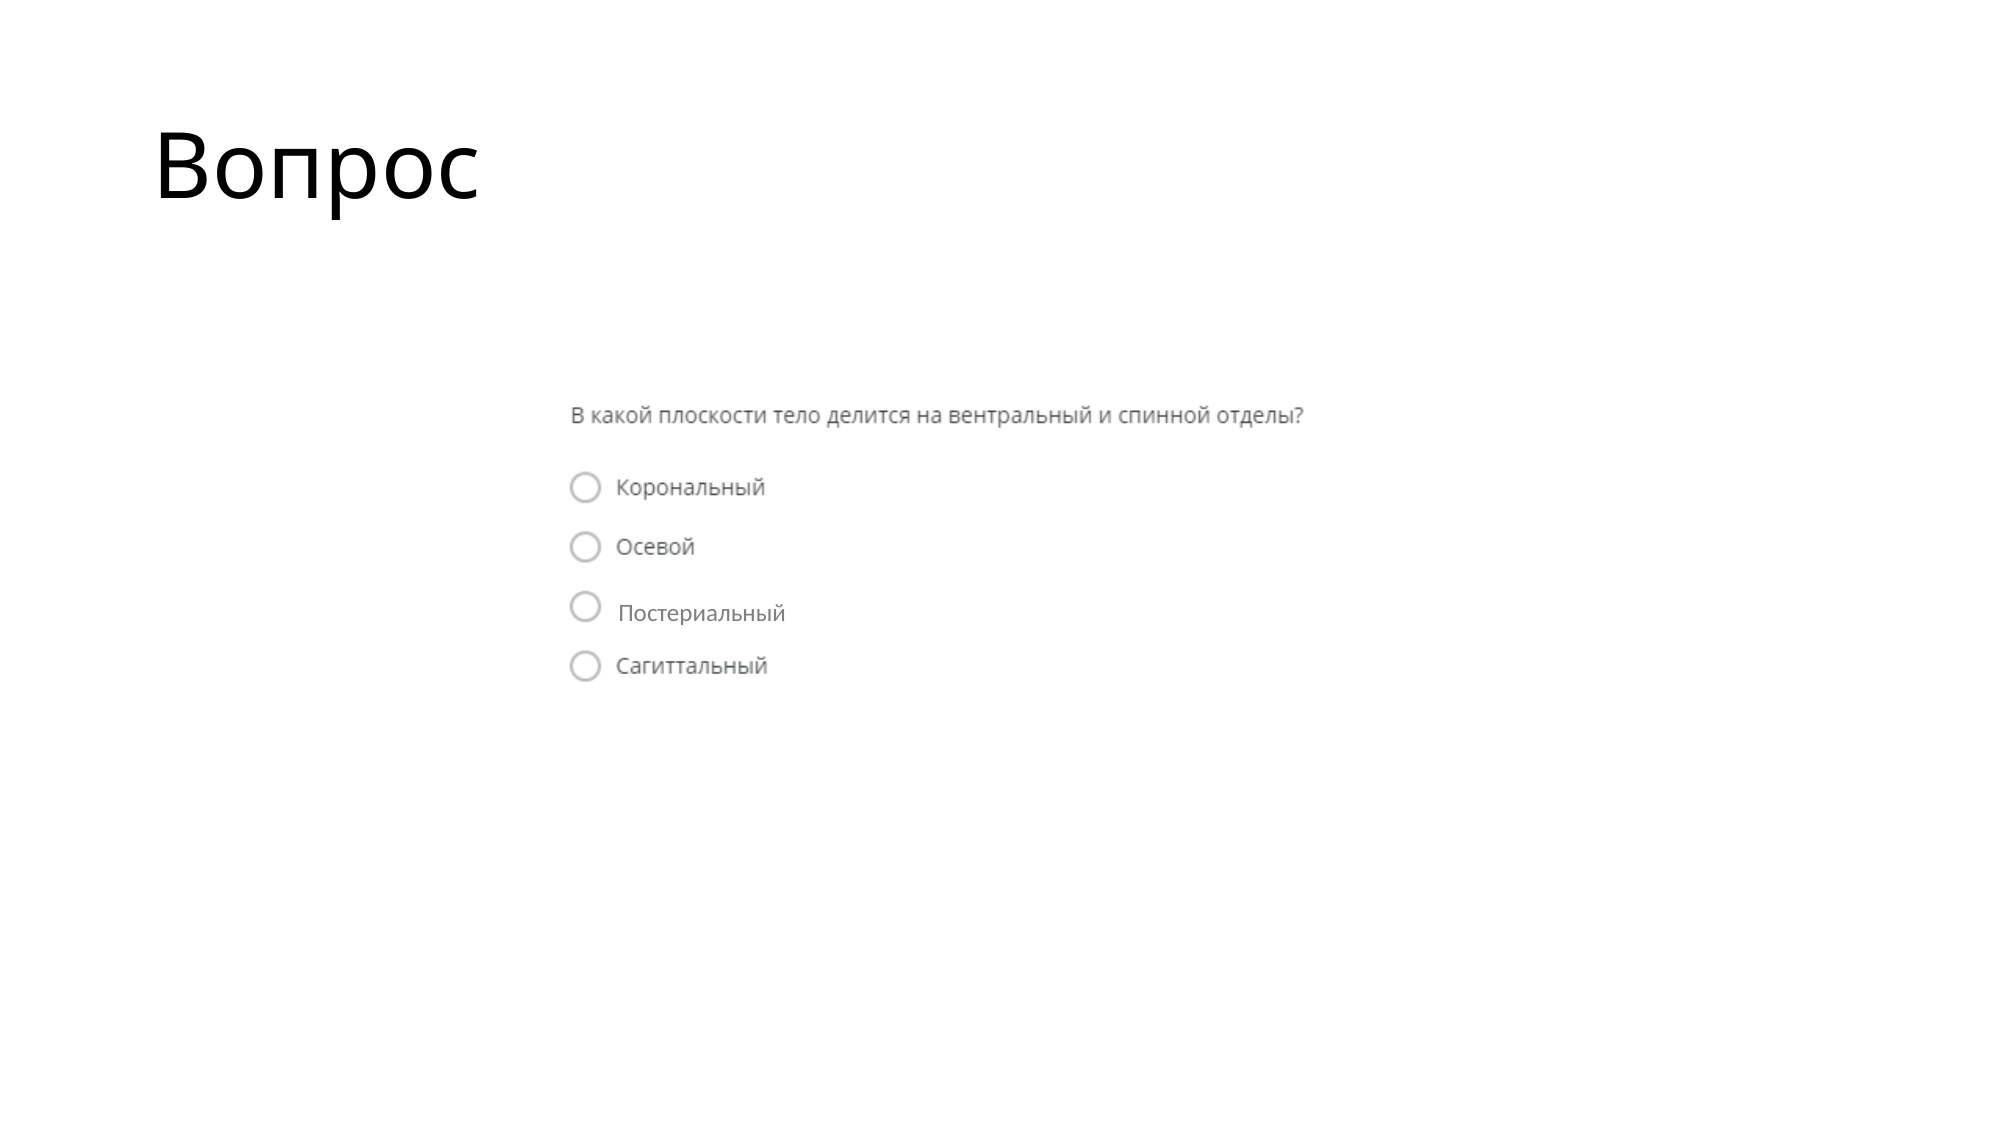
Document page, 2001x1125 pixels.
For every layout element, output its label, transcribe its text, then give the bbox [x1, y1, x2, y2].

title Вопрос [137, 59, 1863, 278]
picture [556, 392, 1443, 732]
